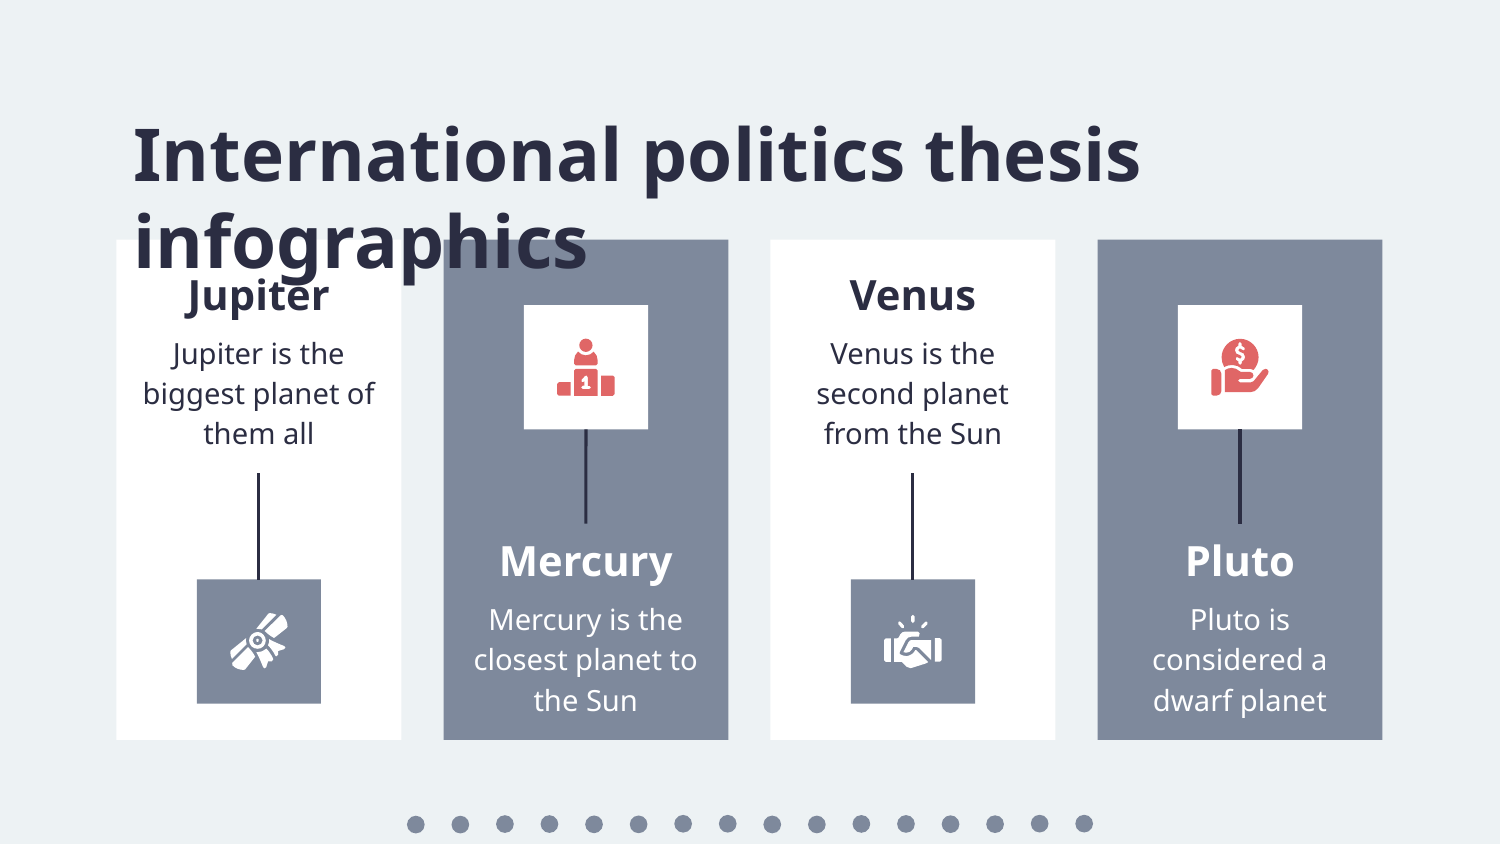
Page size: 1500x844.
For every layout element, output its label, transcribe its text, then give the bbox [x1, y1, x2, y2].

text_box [556, 338, 615, 397]
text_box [1097, 239, 1383, 741]
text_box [770, 239, 1056, 741]
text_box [116, 239, 402, 741]
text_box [1210, 338, 1270, 397]
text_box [883, 614, 942, 669]
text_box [229, 612, 288, 671]
title International politics thesis infographics [118, 93, 1382, 188]
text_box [443, 239, 729, 741]
